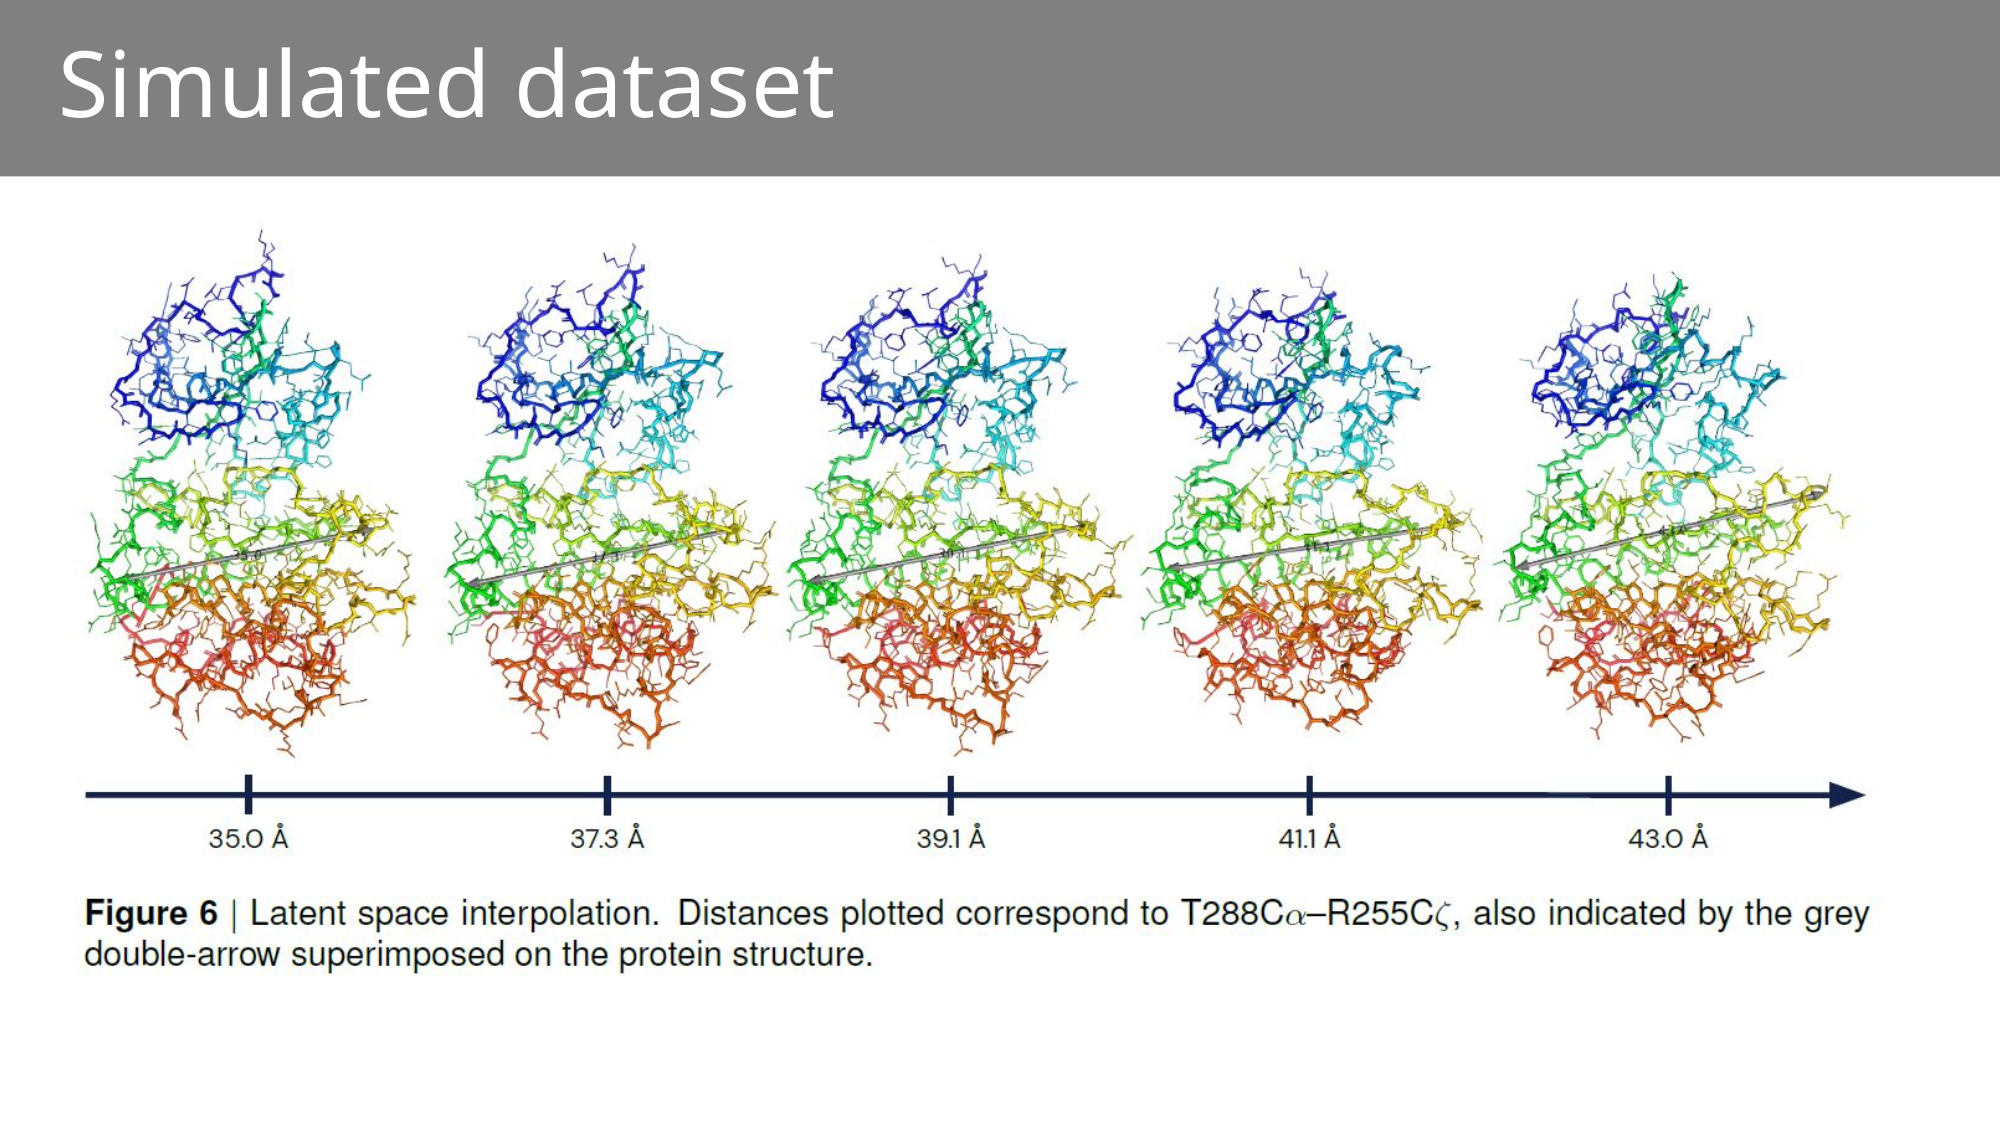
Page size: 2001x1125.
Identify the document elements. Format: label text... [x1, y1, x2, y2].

picture [55, 201, 1945, 1002]
text_box [0, 0, 2000, 177]
title Simulated dataset [43, 24, 1769, 152]
